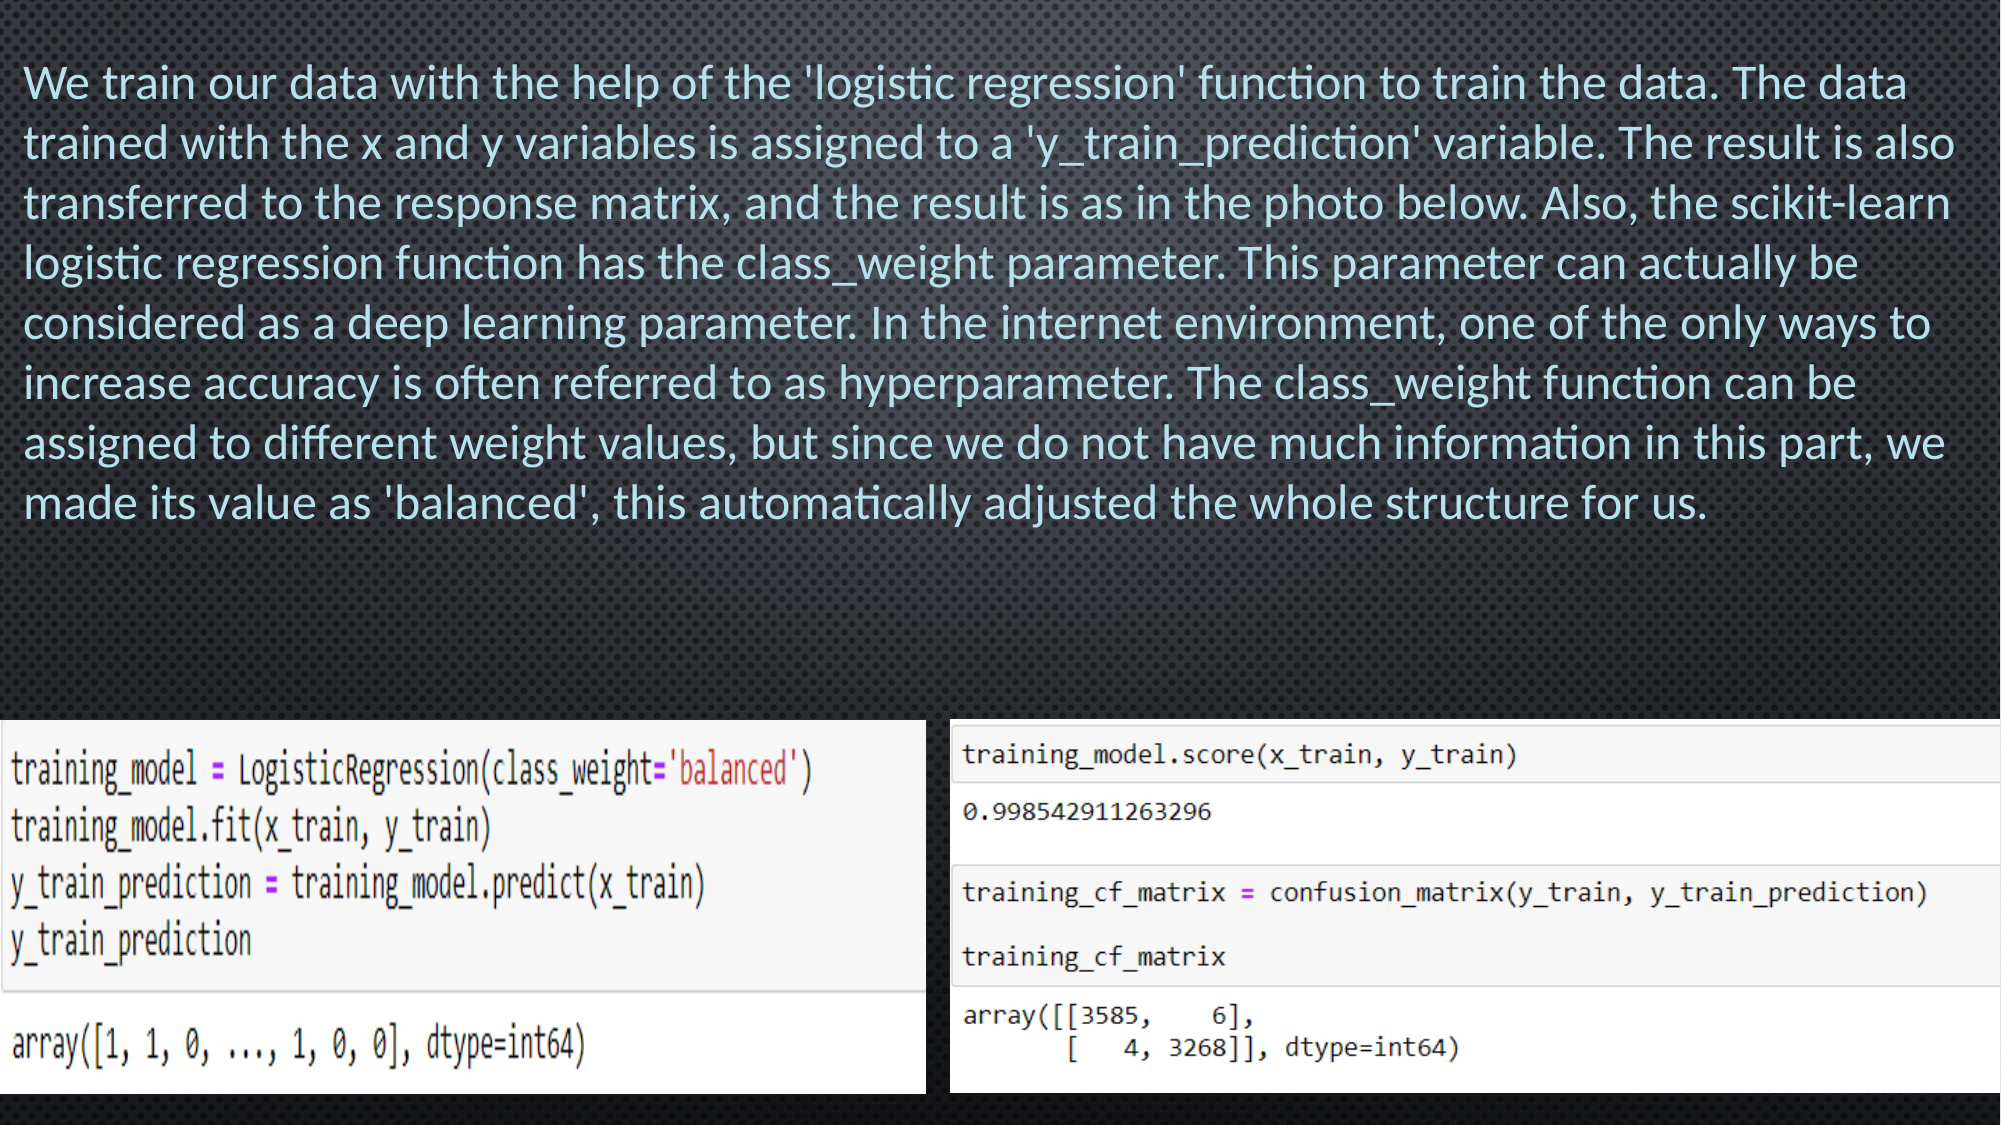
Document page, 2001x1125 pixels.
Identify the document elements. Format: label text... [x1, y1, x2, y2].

picture [949, 719, 2000, 1094]
text_box We train our data with the help of the 'logistic regression' function to train the data. The data trained with the x and y variables is assigned to a 'y_train_prediction' variable. The result is also transferred to the response matrix, and the result is as in the photo below. Also, the scikit-learn logistic regression function has the class_weight parameter. This parameter can actually be considered as a deep learning parameter. In the internet environment, one of the only ways to increase accuracy is often referred to as hyperparameter. The class_weight function can be assigned to different weight values, but since we do not have much information in this part, we made its value as 'balanced', this automatically adjusted the whole structure for us. [8, 41, 2000, 537]
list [0, 720, 926, 1094]
